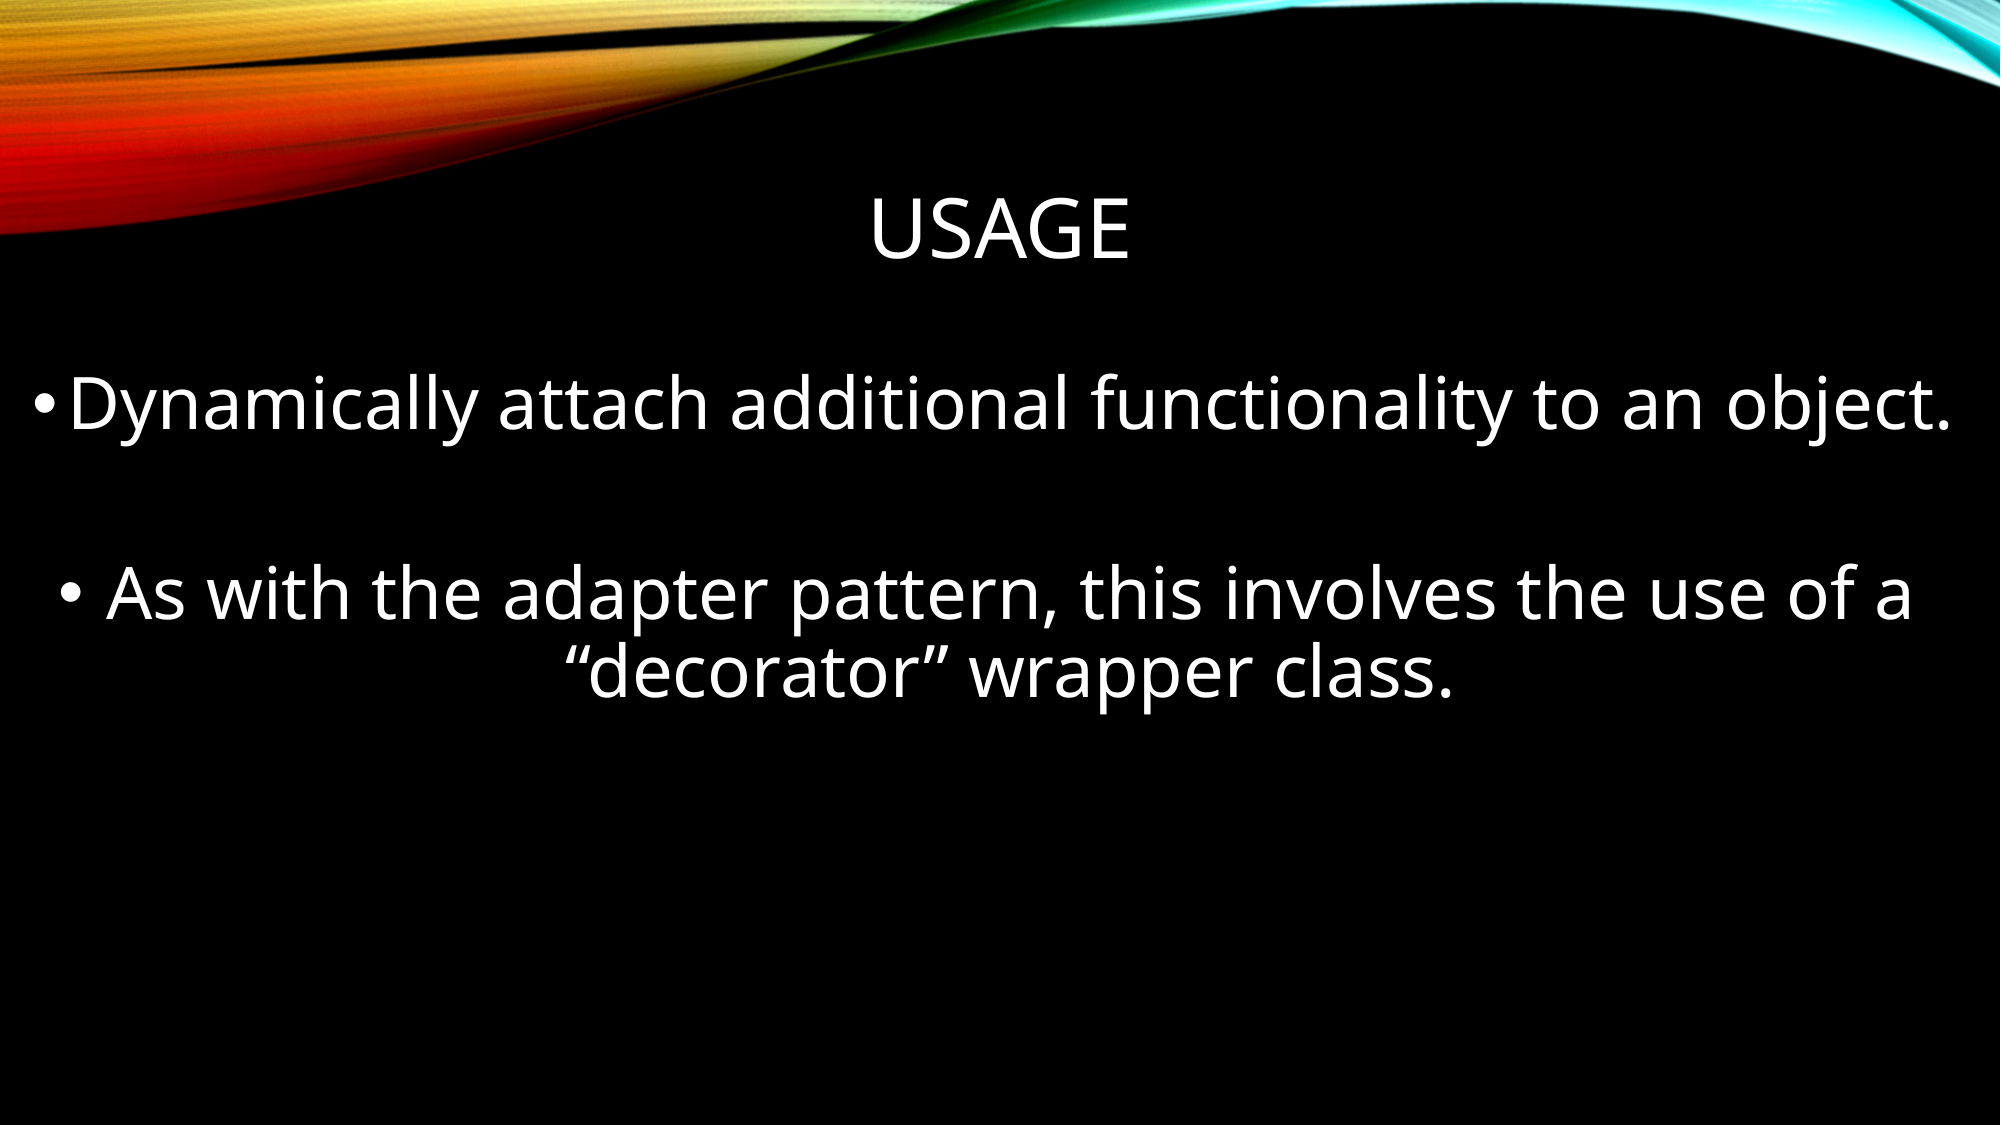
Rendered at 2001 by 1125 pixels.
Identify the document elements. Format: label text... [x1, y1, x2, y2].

list Dynamically attach additional functionality to an object. As with the adapter pattern, this involves the use of a “decorator” wrapper class. [17, 360, 1974, 780]
picture [0, 0, 2000, 237]
title usage [112, 125, 1888, 338]
